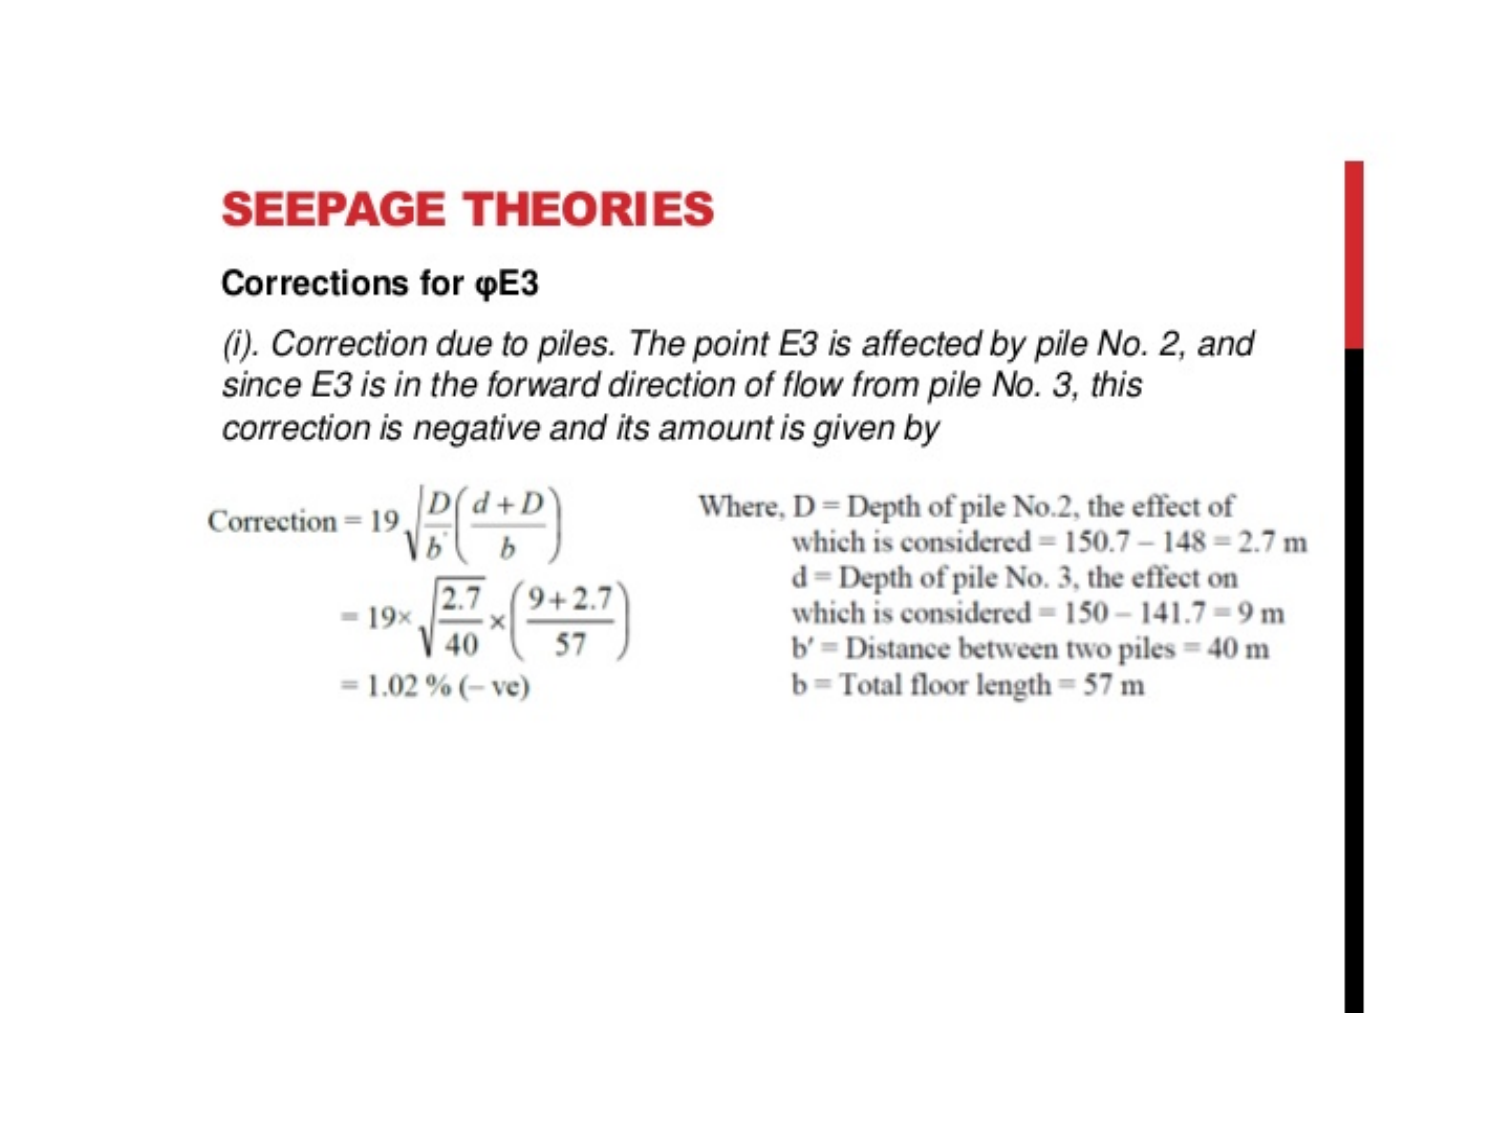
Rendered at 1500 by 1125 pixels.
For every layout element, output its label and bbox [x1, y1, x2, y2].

list [87, 99, 1426, 1013]
